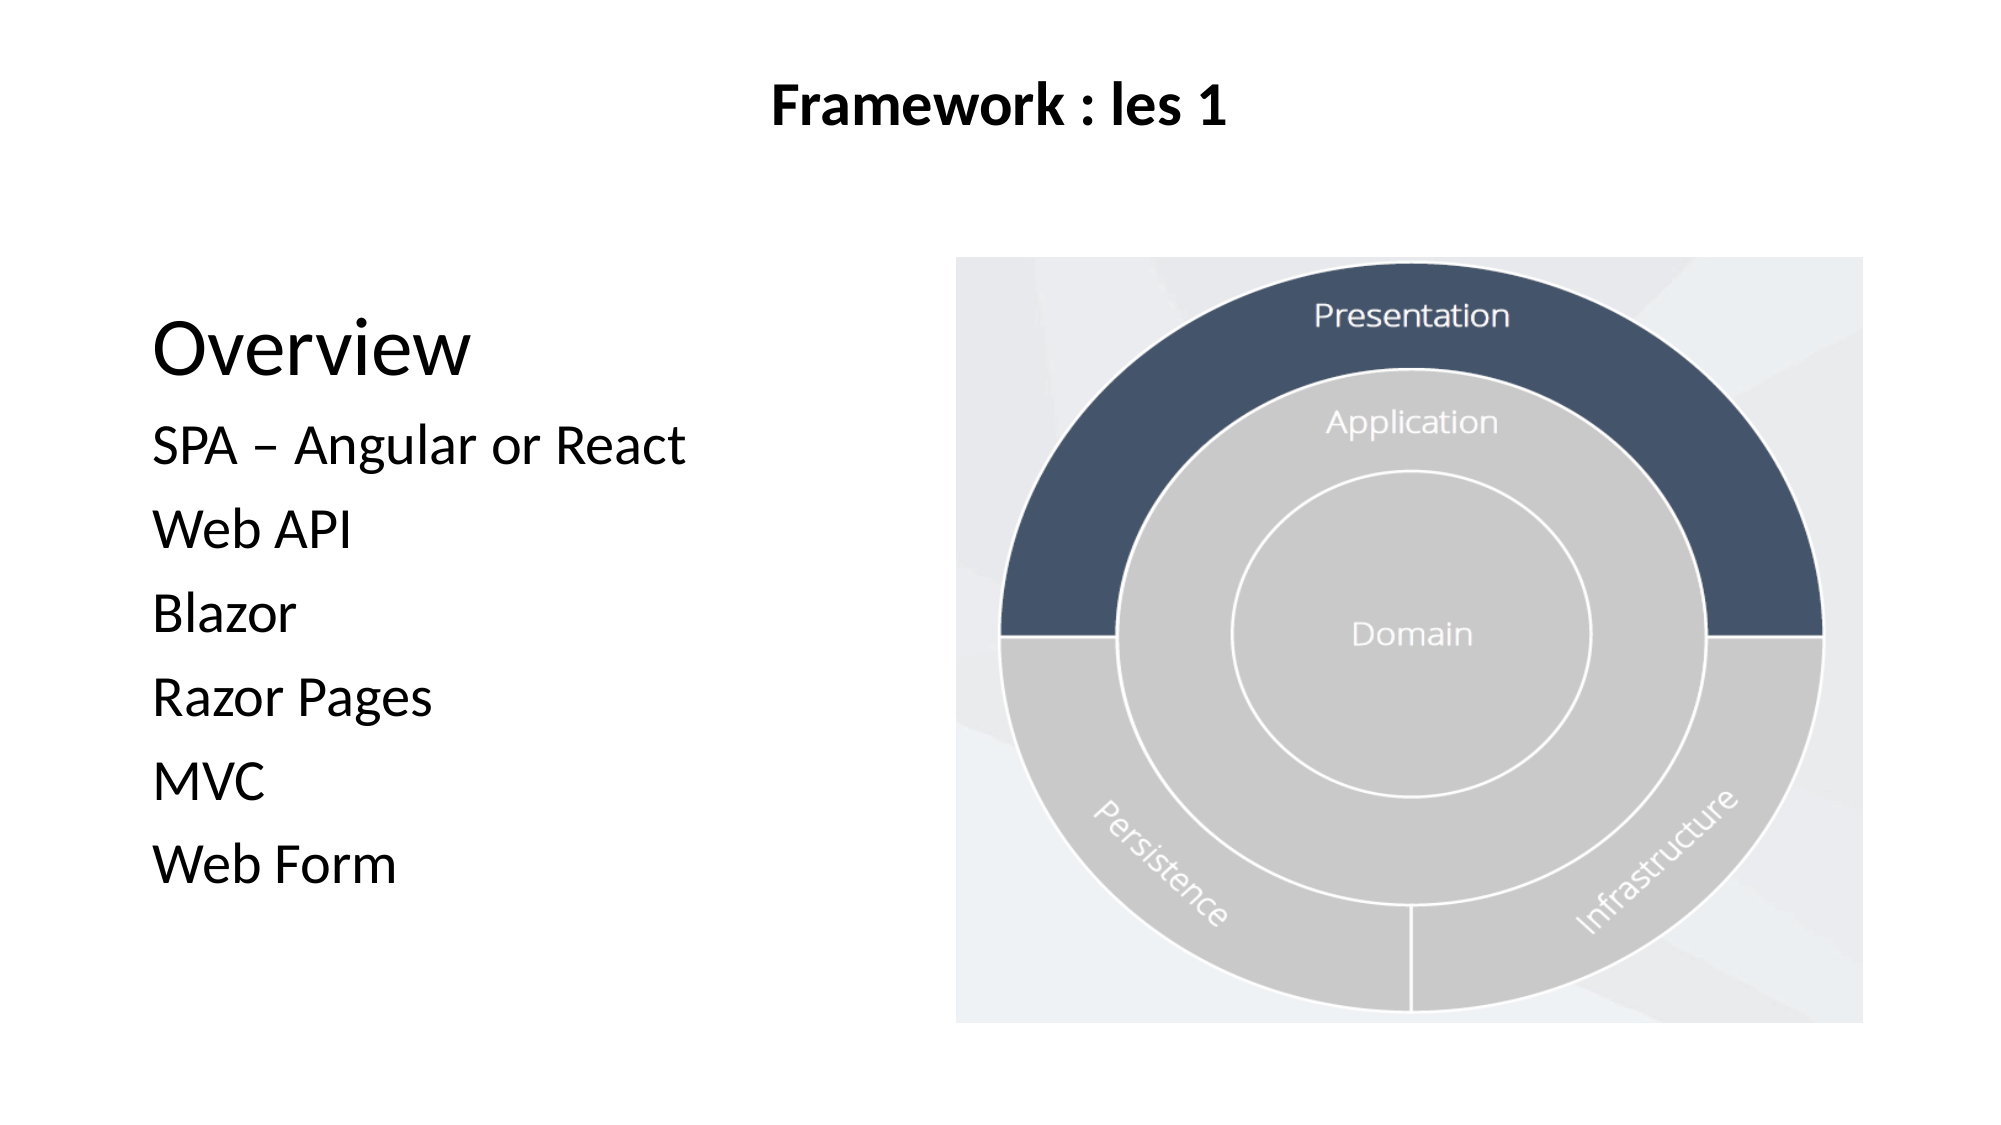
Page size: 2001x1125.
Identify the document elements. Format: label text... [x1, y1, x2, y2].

title Framework : les 1 [137, 59, 1863, 152]
picture [956, 257, 1863, 1023]
list Overview SPA – Angular or React Web API Blazor Razor Pages MVC Web Form [137, 205, 911, 969]
